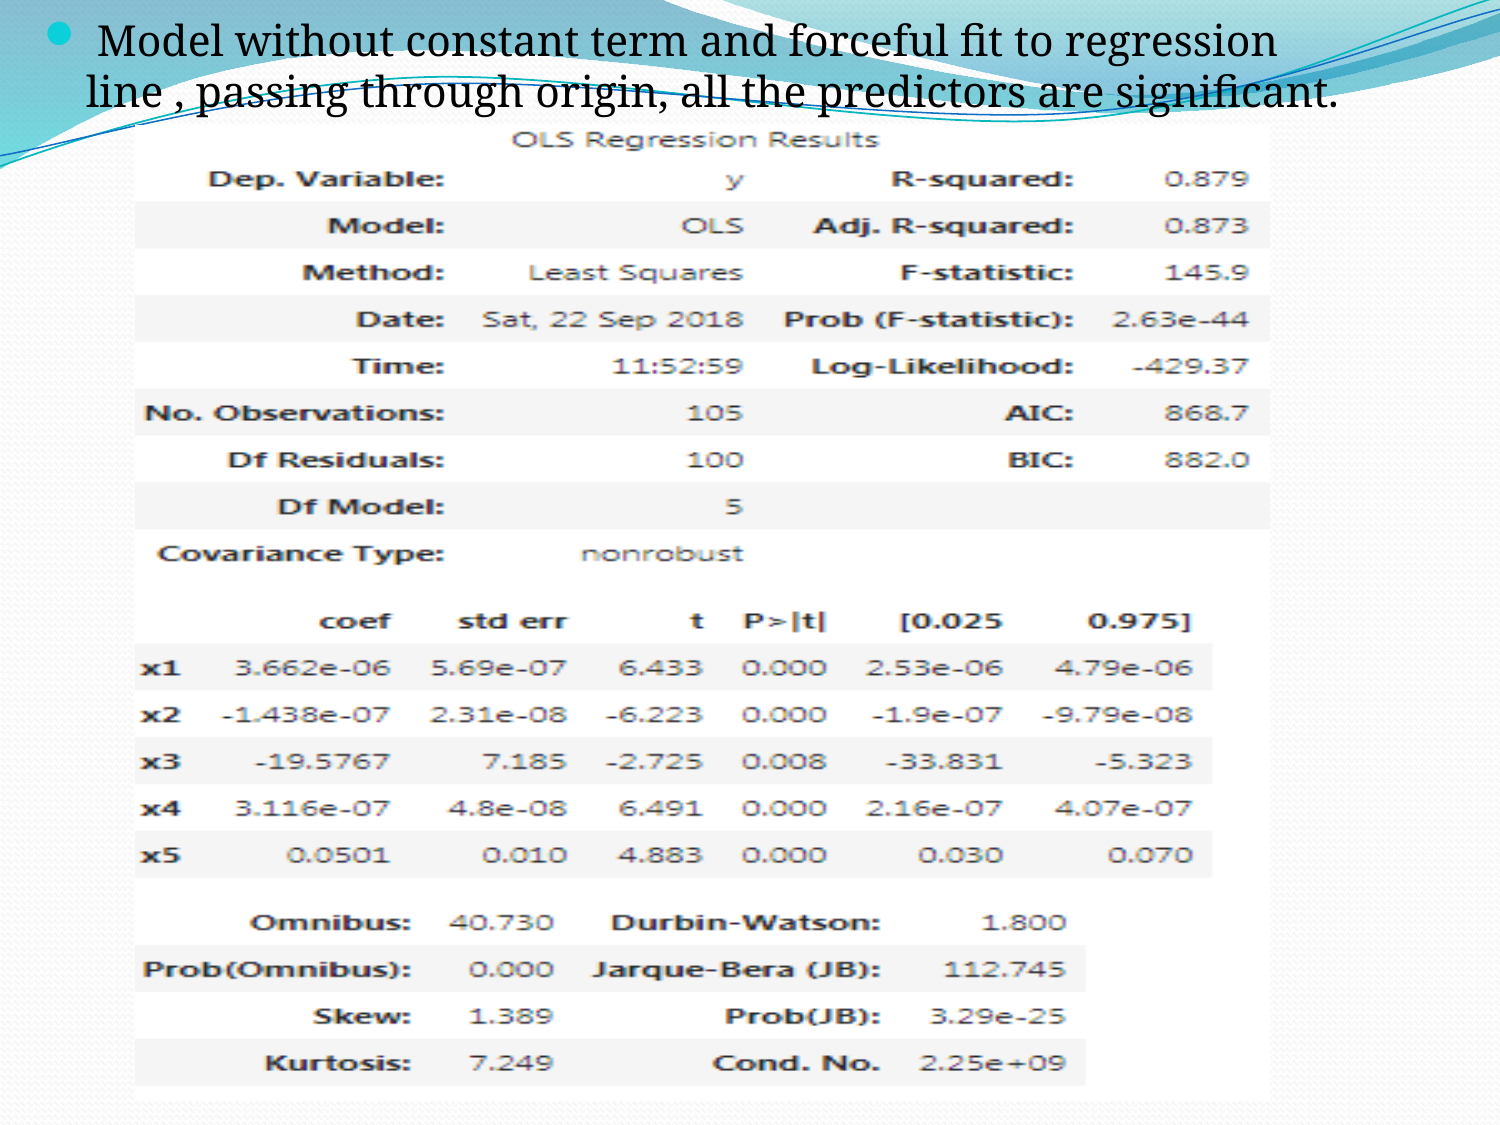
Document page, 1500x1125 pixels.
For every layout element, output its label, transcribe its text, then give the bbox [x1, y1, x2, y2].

picture [135, 125, 1270, 1102]
list Model without constant term and forceful fit to regression line , passing through origin, all the predictors are significant. [29, 5, 1400, 126]
